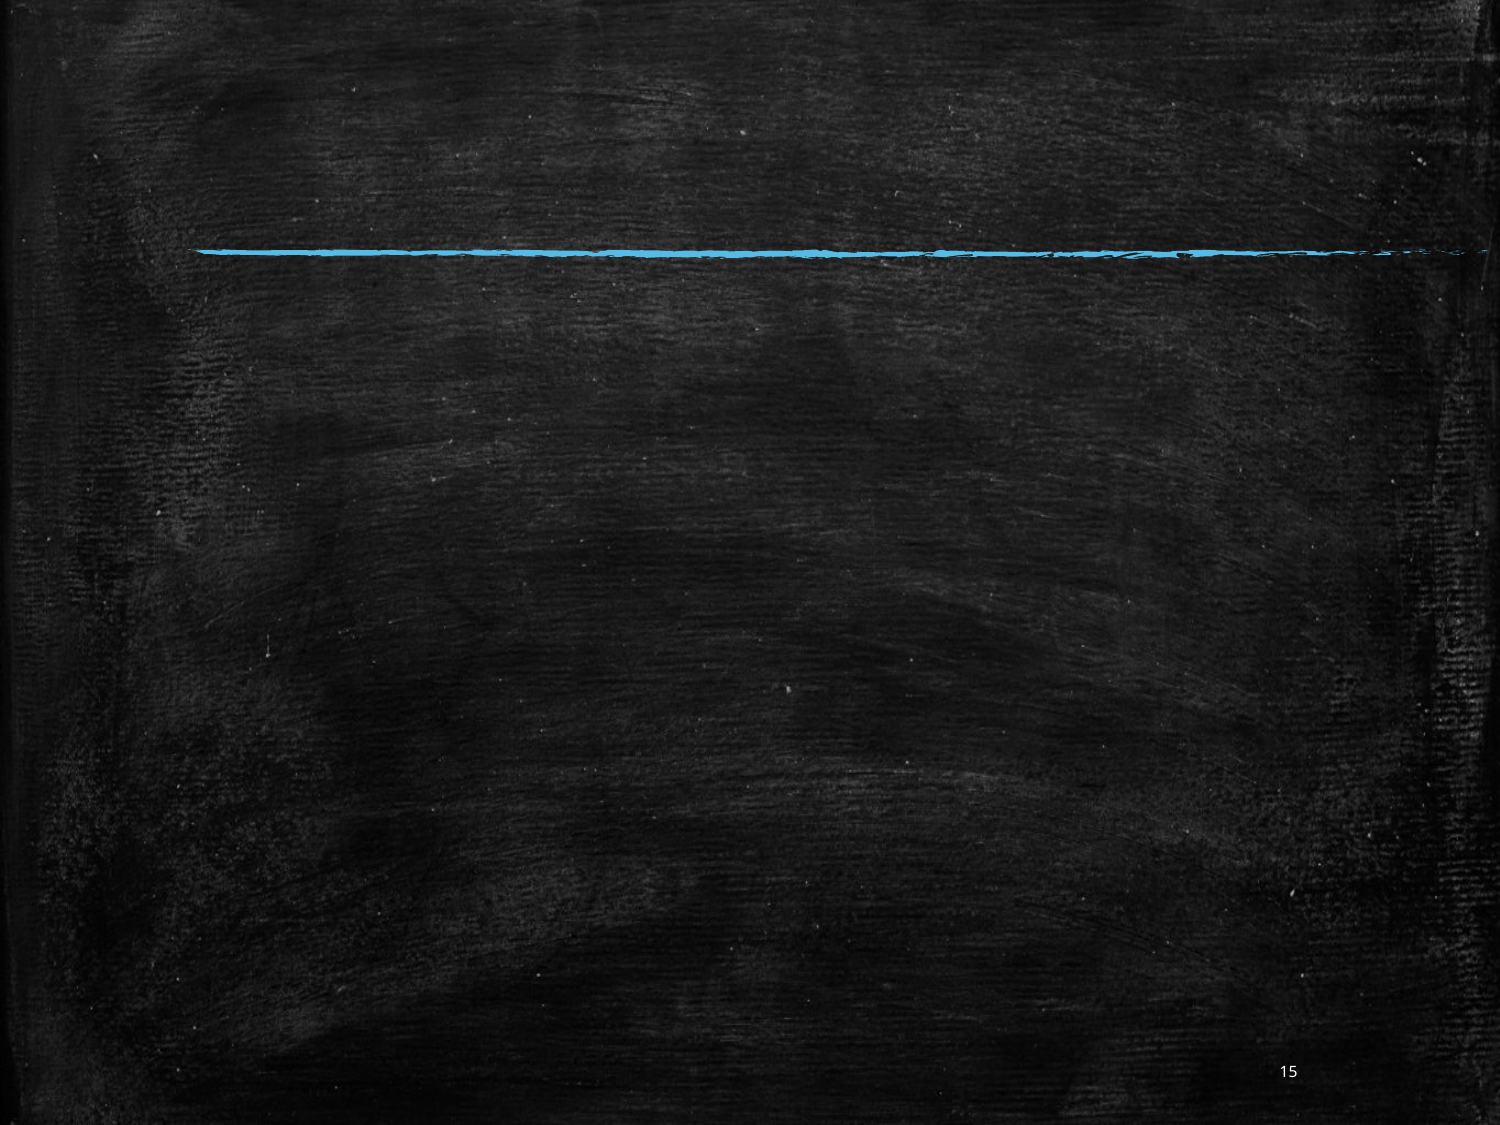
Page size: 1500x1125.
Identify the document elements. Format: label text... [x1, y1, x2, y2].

slide_number 14 [1172, 1050, 1313, 1096]
